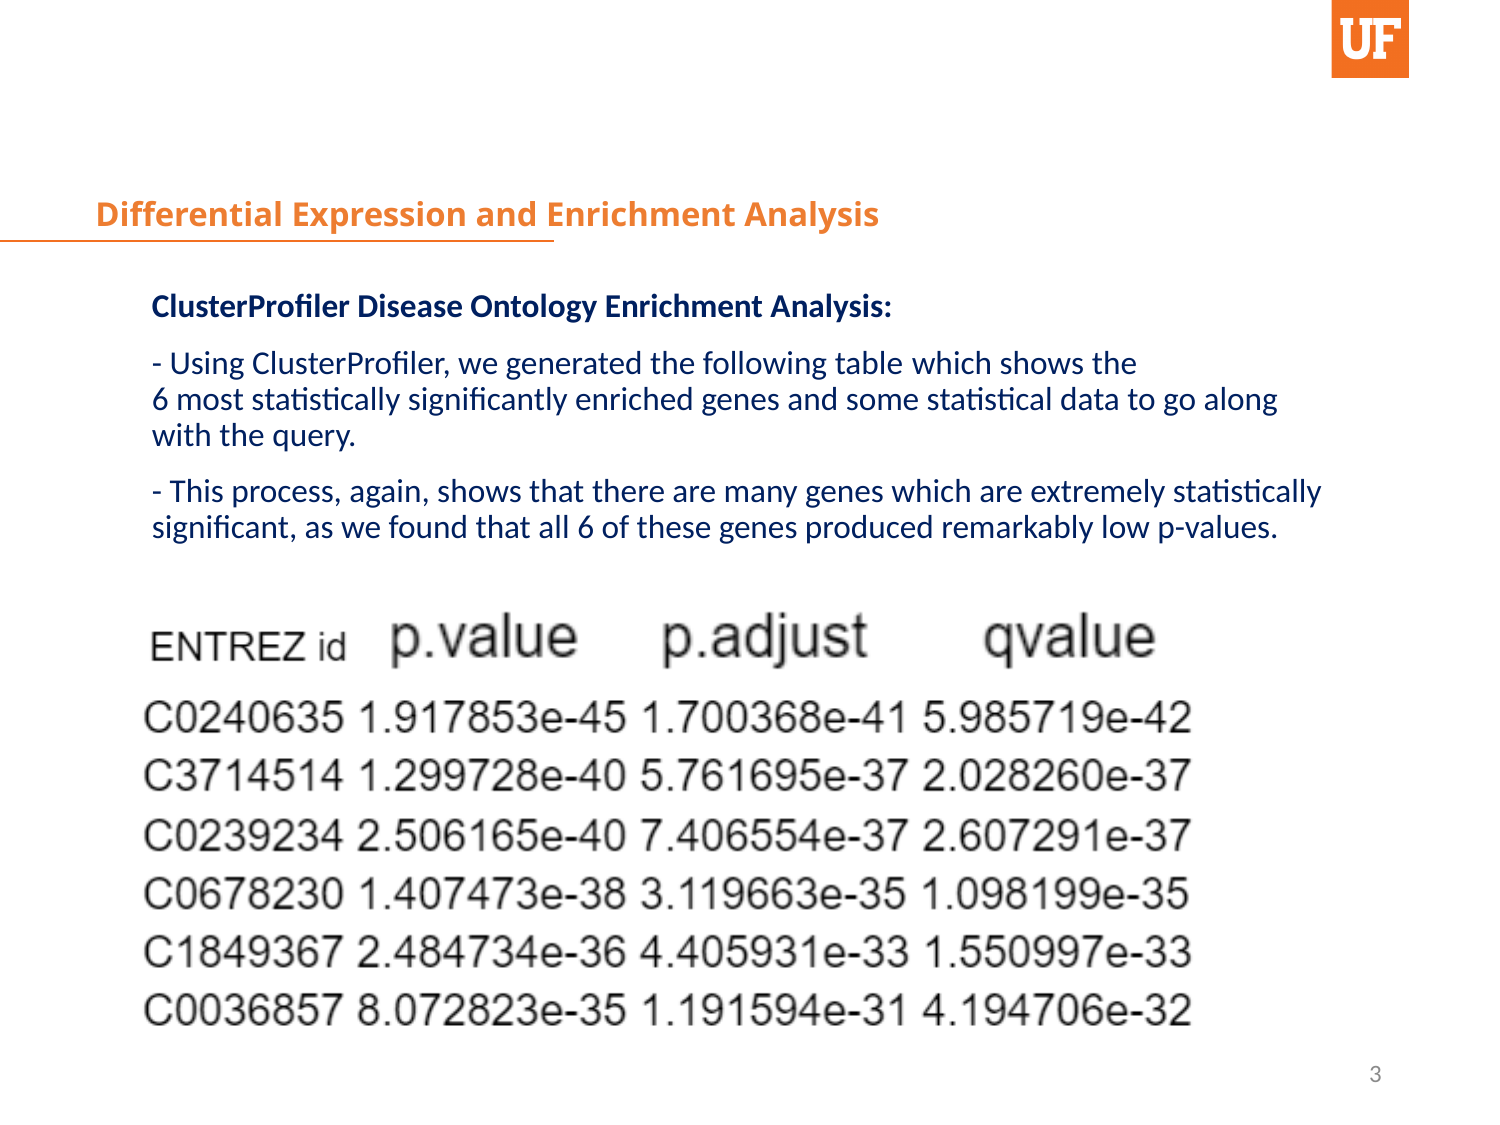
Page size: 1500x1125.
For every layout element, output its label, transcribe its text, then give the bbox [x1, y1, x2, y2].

picture [374, 605, 1169, 672]
slide_number 3 [1059, 1042, 1397, 1103]
picture [133, 689, 1213, 1054]
picture [147, 625, 352, 672]
list ClusterProfiler Disease Ontology Enrichment Analysis: - Using ClusterProfiler, we generated the following table which shows the 6 most statistically significantly enriched genes and some statistical data to go along with the query. - This process, again, shows that there are many genes which are extremely statistically significant, as we found that all 6 of these genes produced remarkably low p-values. [136, 281, 1362, 1042]
title Differential Expression and Enrichment Analysis [80, 80, 1375, 241]
